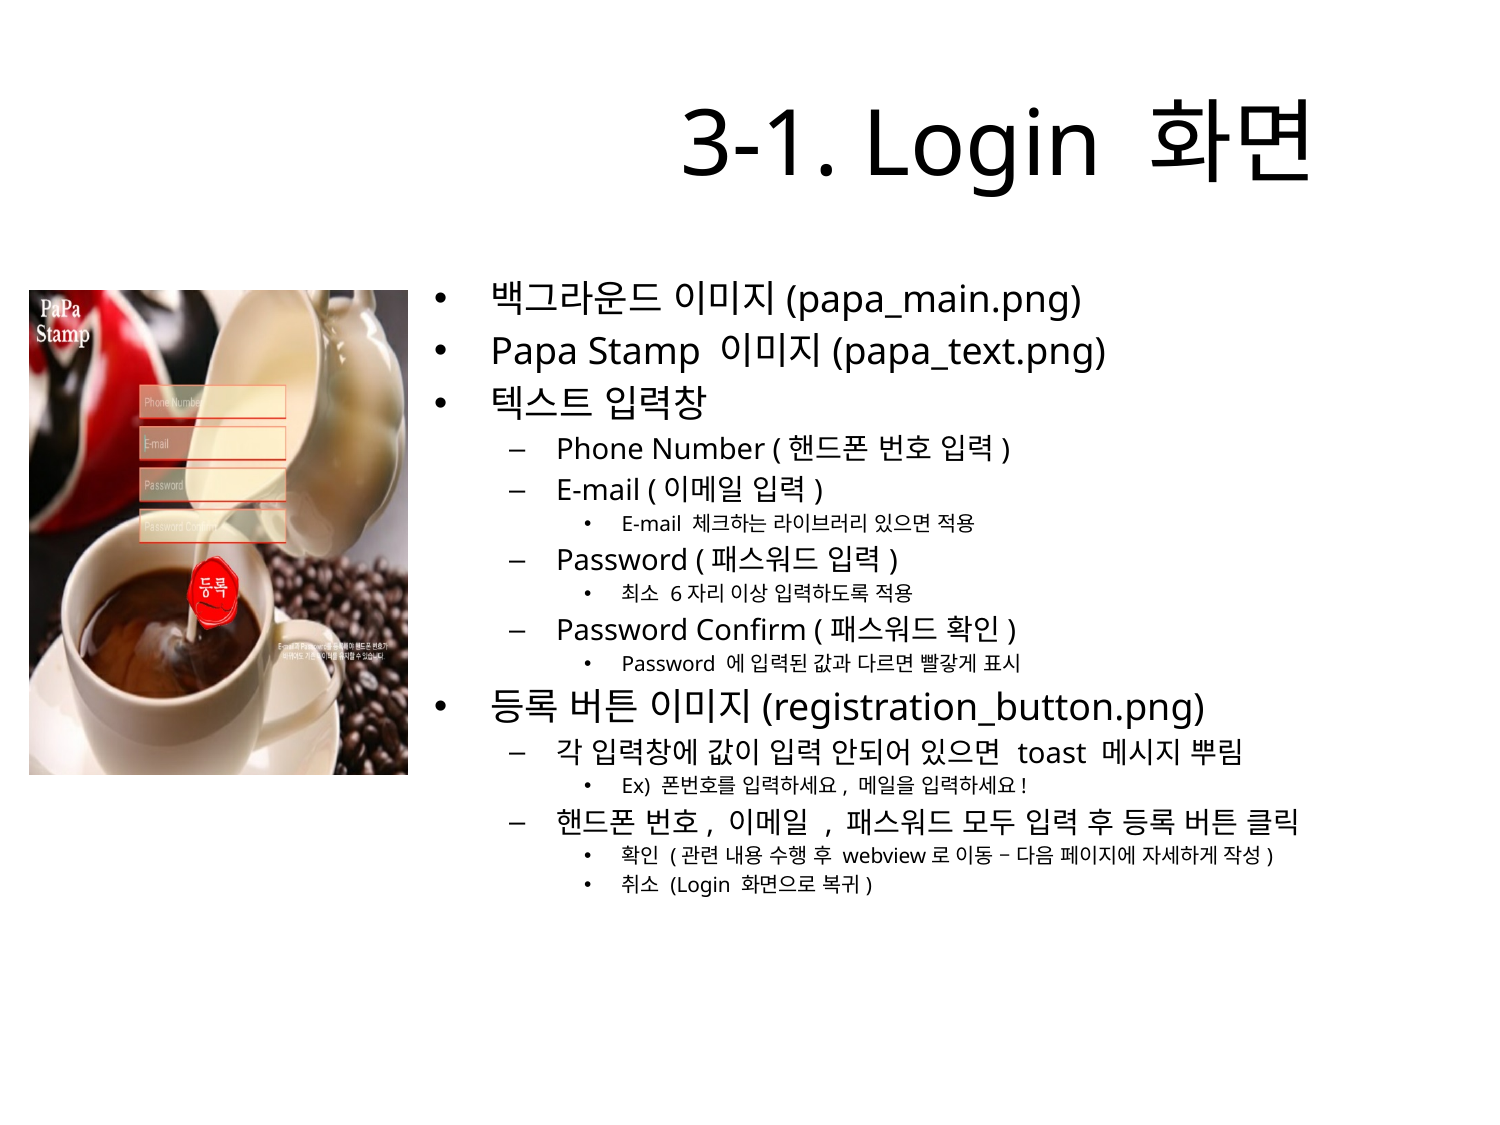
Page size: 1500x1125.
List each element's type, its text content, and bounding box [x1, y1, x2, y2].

list 백그라운드 이미지(papa_main.png) Papa Stamp 이미지(papa_text.png) 텍스트 입력창 Phone Number (핸드폰 번호 입력) E-mail (이메일 입력) E-mail 체크하는 라이브러리 있으면 적용 Password (패스워드 입력) 최소 6자리 이상 입력하도록 적용 Password Confirm (패스워드 확인) Password 에 입력된 값과 다르면 빨갛게 표시 등록 버튼 이미지(registration_button.png) 각 입력창에 값이 입력 안되어 있으면 toast 메시지 뿌림 Ex) 폰번호를 입력하세요, 메일을 입력하세요! 핸드폰 번호, 이메일 , 패스워드 모두 입력 후 등록 버튼 클릭 확인 (관련 내용 수행 후 webview로 이동 – 다음 페이지에 자세하게 작성) 취소 (Login 화면으로 복귀) [419, 267, 1417, 1071]
title 3-1. Login 화면 [572, 45, 1425, 233]
picture [29, 290, 408, 776]
